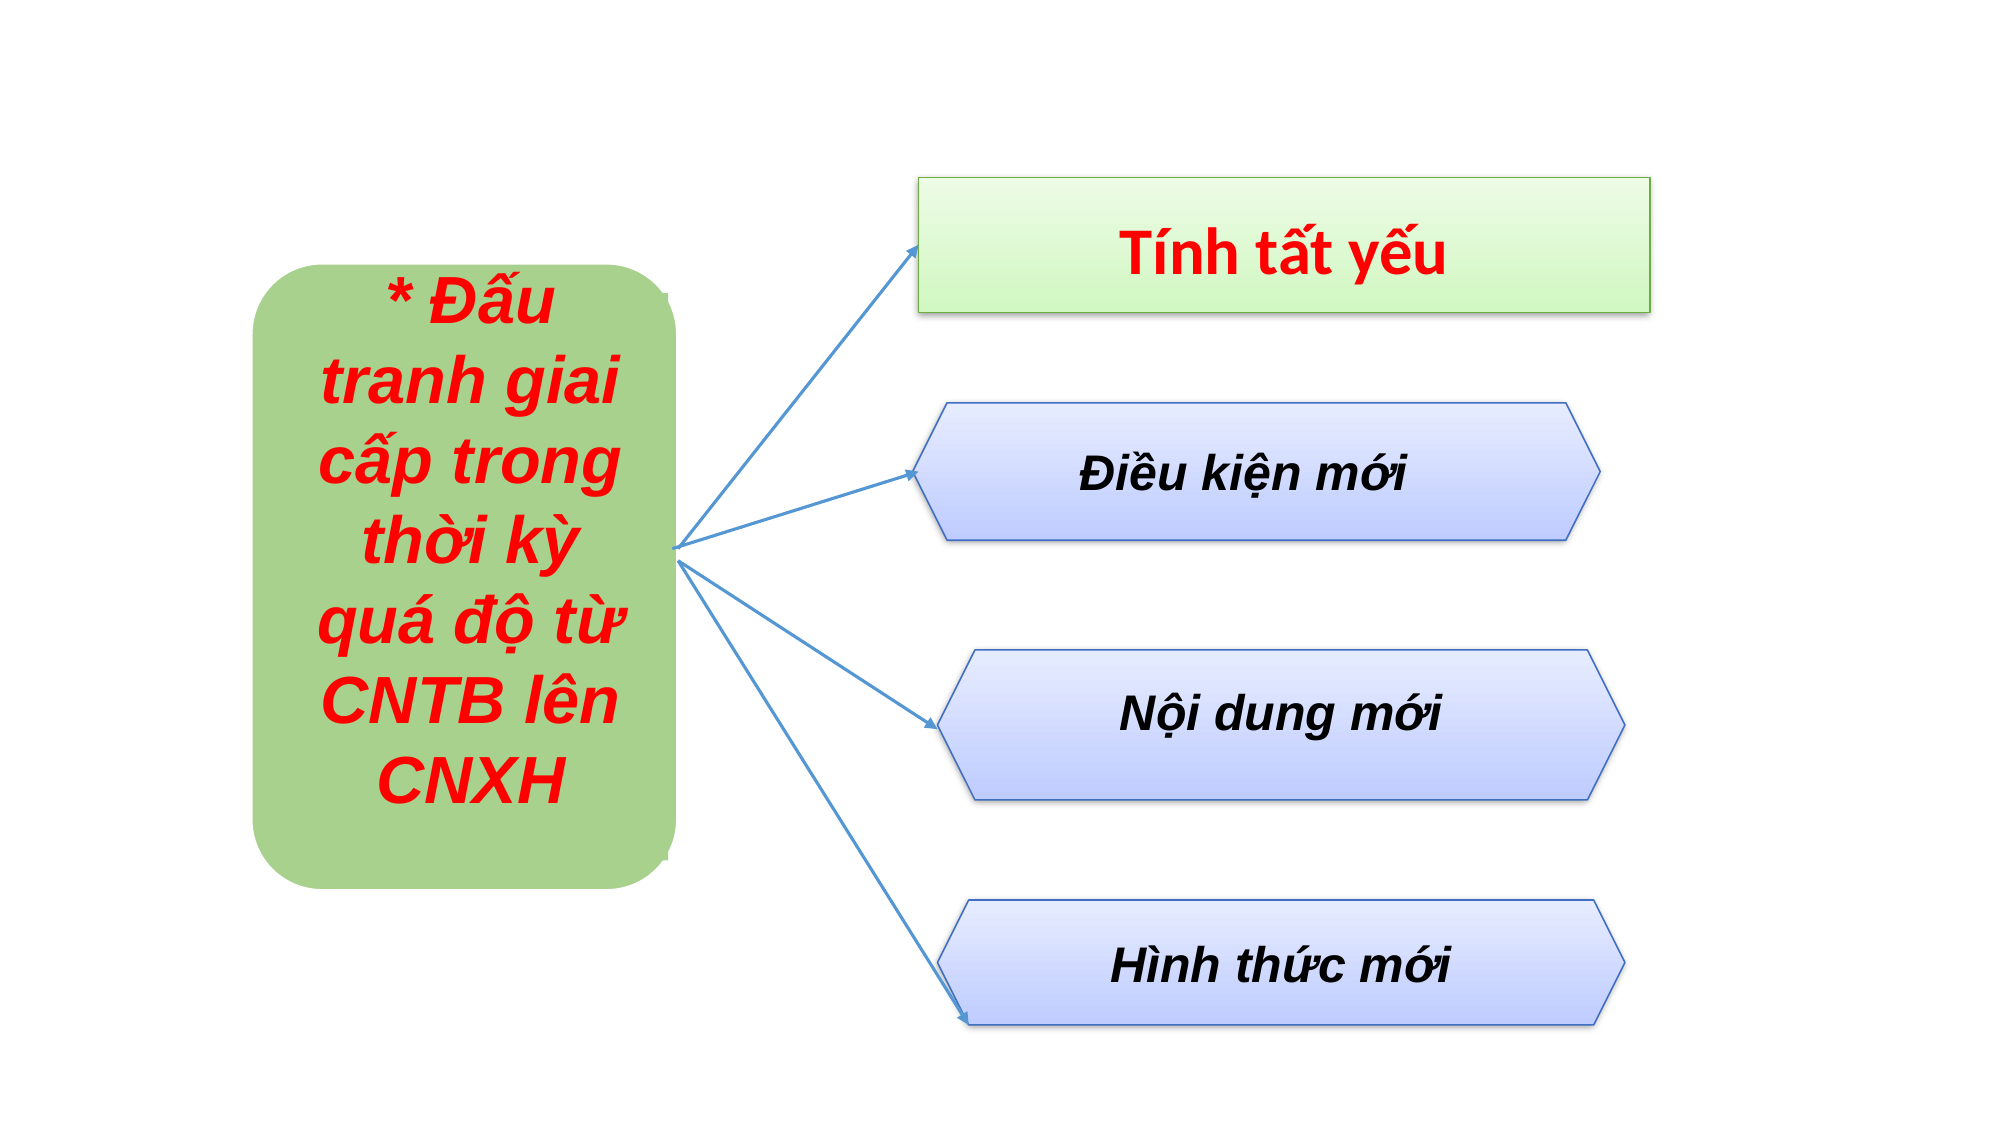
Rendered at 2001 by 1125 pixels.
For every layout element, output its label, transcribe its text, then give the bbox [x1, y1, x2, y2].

text_box Nội dung mới [974, 672, 1588, 748]
text_box Tính tất yếu [918, 177, 1651, 313]
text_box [677, 560, 938, 963]
text_box [923, 402, 1601, 542]
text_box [677, 244, 919, 549]
text_box [941, 649, 1626, 801]
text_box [250, 262, 674, 892]
text_box Hình thức mới [974, 924, 1588, 1000]
text_box [939, 899, 1626, 1026]
text_box Điều kiện mới [937, 433, 1550, 509]
